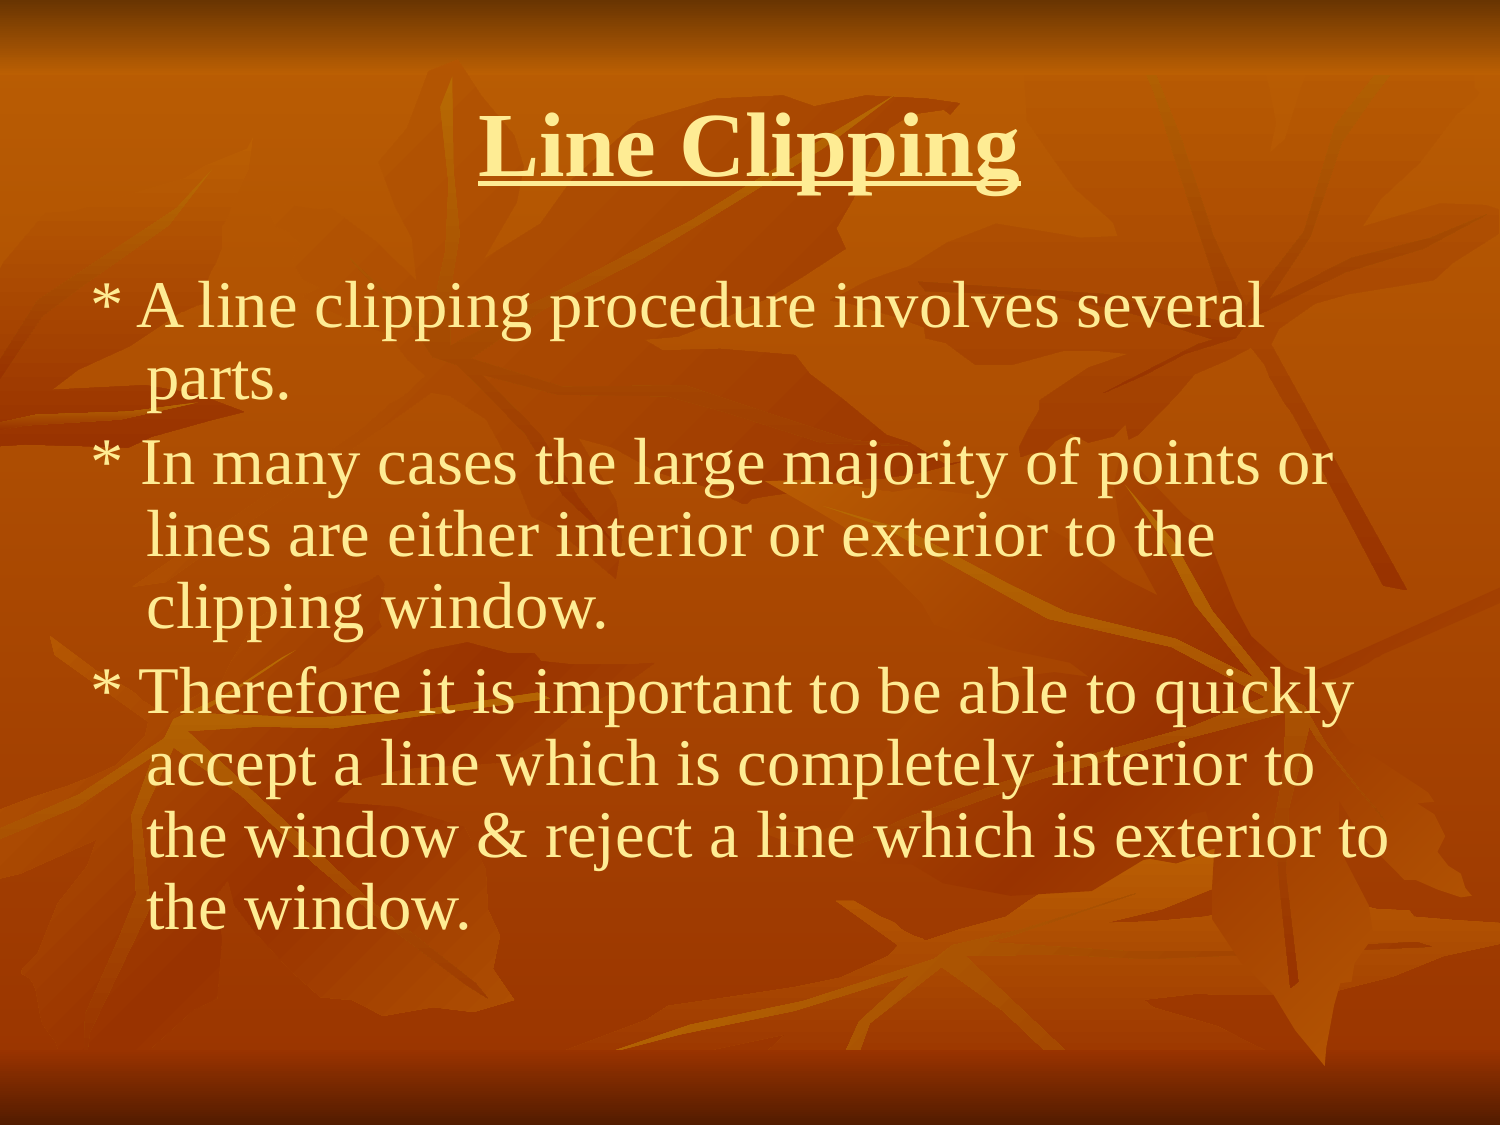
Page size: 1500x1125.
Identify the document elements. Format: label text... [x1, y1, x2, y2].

title Line Clipping [75, 45, 1425, 234]
list * A line clipping procedure involves several parts. * In many cases the large majority of points or lines are either interior or exterior to the clipping window. * Therefore it is important to be able to quickly accept a line which is completely interior to the window & reject a line which is exterior to the window. [75, 262, 1425, 1006]
